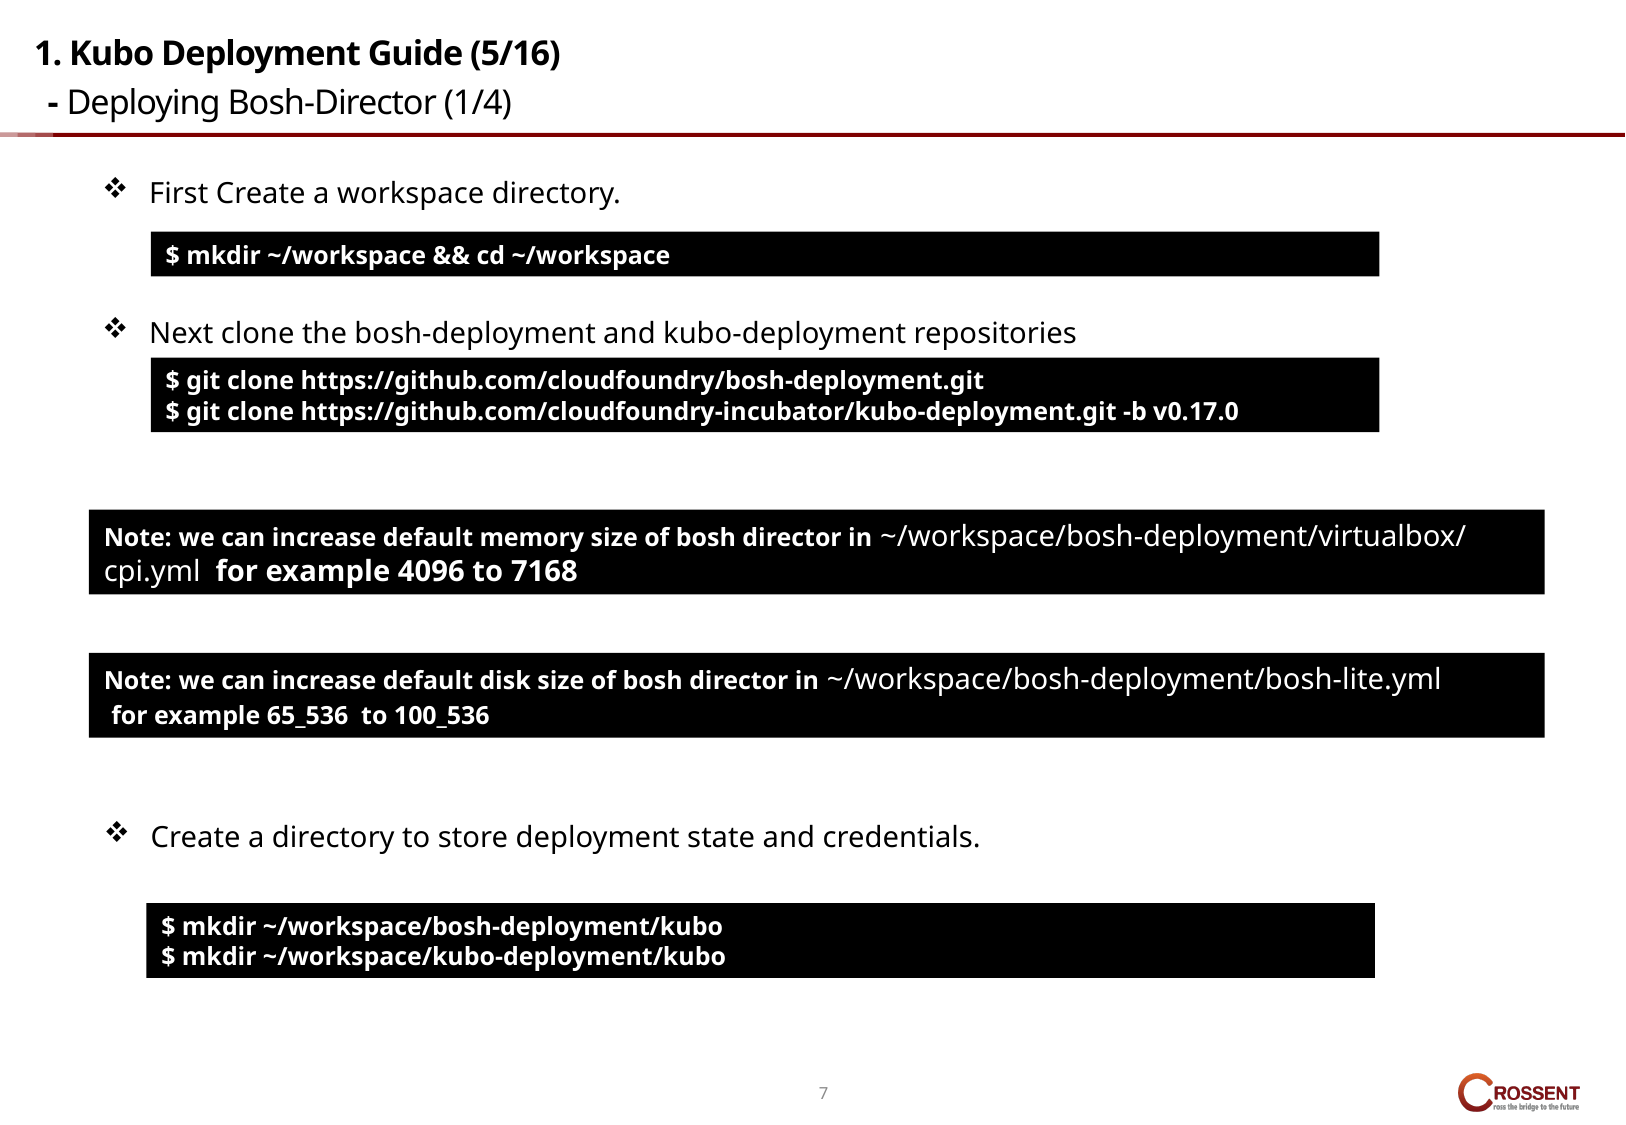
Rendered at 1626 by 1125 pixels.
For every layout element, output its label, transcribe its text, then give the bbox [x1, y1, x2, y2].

text_box First Create a workspace directory. Next clone the bosh-deployment and kubo-deployment repositories [87, 166, 1545, 639]
text_box $ git clone https://github.com/cloudfoundry/bosh-deployment.git $ git clone https://github.com/cloudfoundry-incubator/kubo-deployment.git -b v0.17.0 [150, 357, 1380, 433]
text_box Note: we can increase default disk size of bosh director in ~/workspace/bosh-deployment/bosh-lite.yml for example 65_536 to 100_536 [88, 652, 1545, 738]
text_box $ mkdir ~/workspace/bosh-deployment/kubo $ mkdir ~/workspace/kubo-deployment/kubo [146, 903, 1375, 978]
text_box Note: we can increase default memory size of bosh director in ~/workspace/bosh-deployment/virtualbox/cpi.yml for example 4096 to 7168 [88, 509, 1545, 595]
text_box Create a directory to store deployment state and credentials. [88, 810, 1547, 966]
text_box $ mkdir ~/workspace && cd ~/workspace [150, 231, 1380, 277]
title 1. Kubo Deployment Guide (5/16) - Deploying Bosh-Director (1/4) [19, 15, 1274, 129]
picture [1458, 1073, 1580, 1112]
